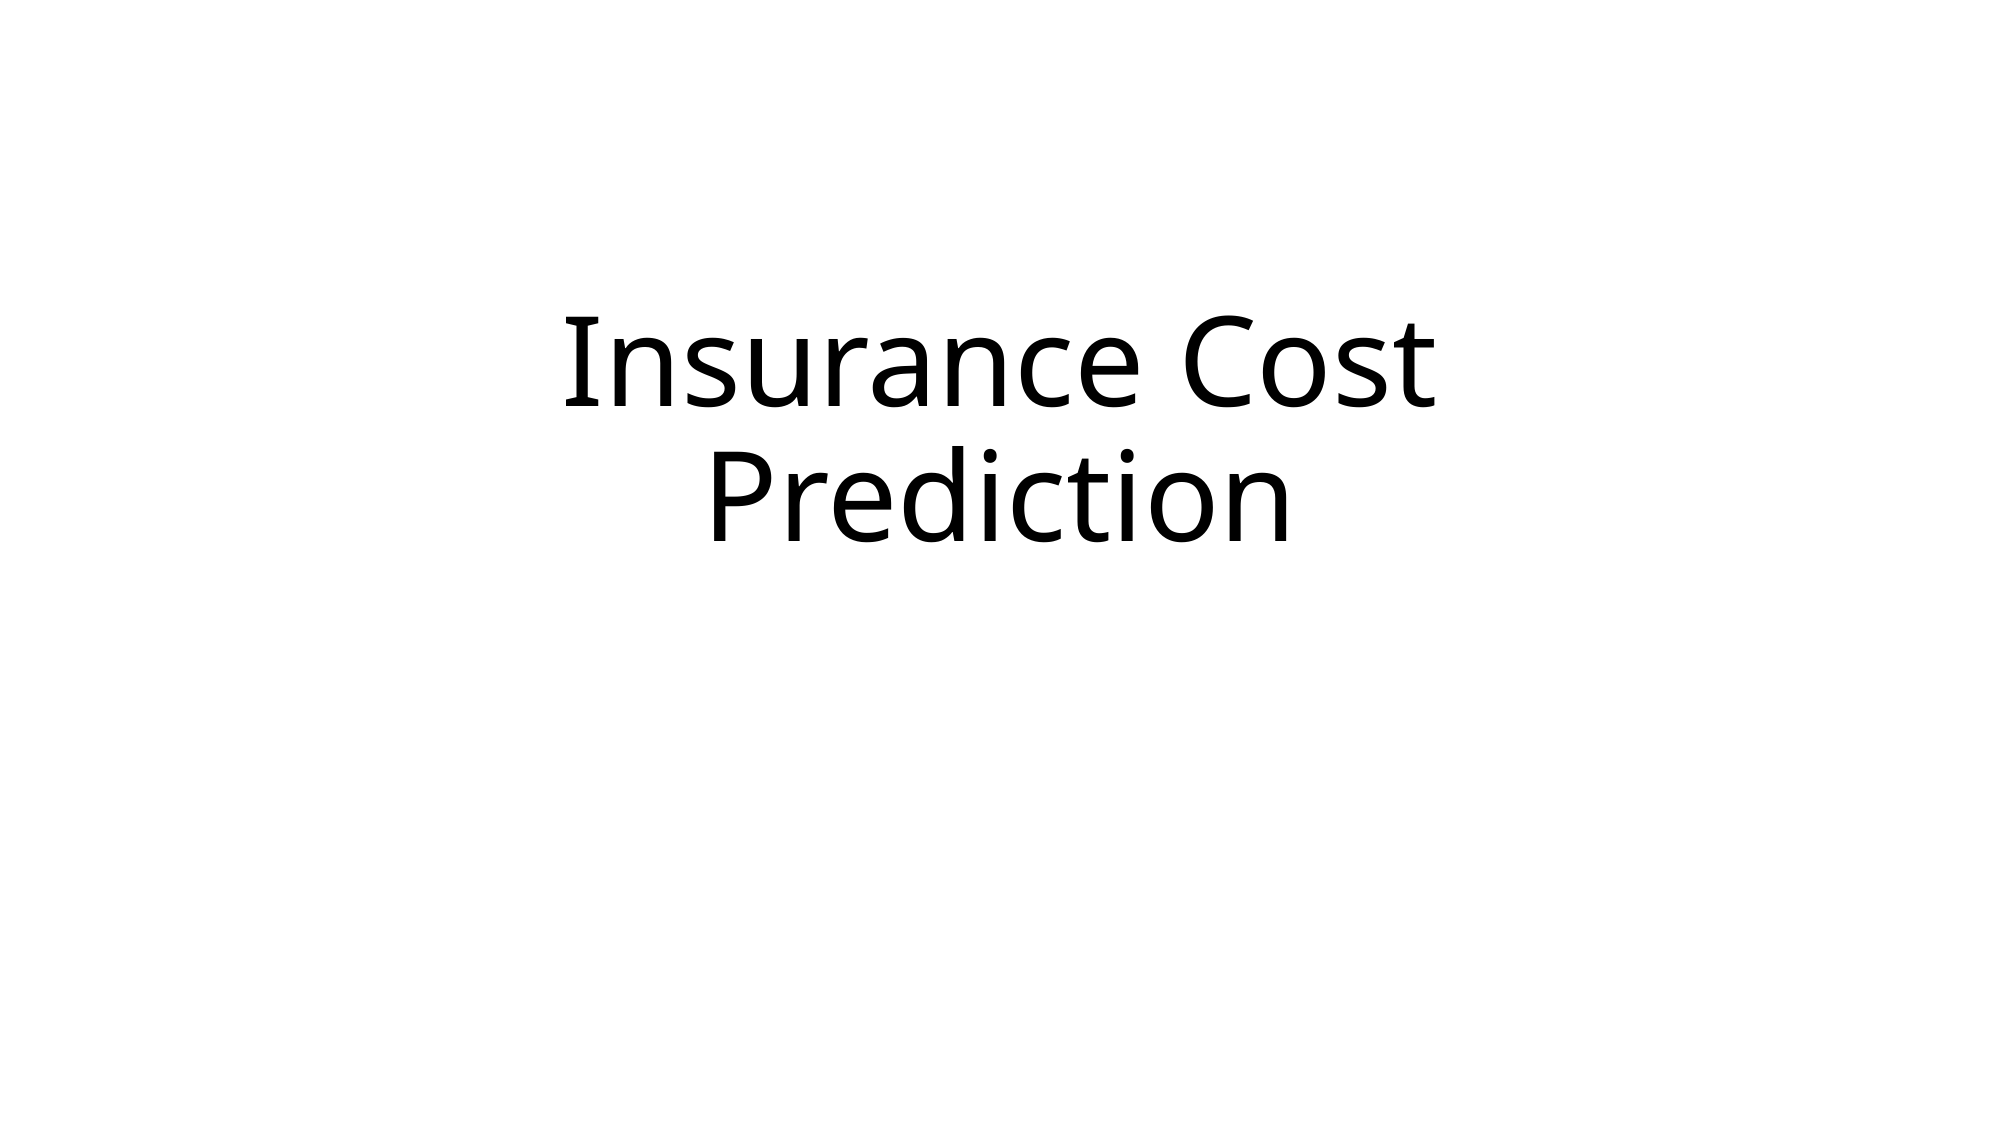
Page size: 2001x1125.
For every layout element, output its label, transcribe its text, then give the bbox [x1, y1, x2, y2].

title Insurance Cost Prediction [249, 184, 1750, 576]
